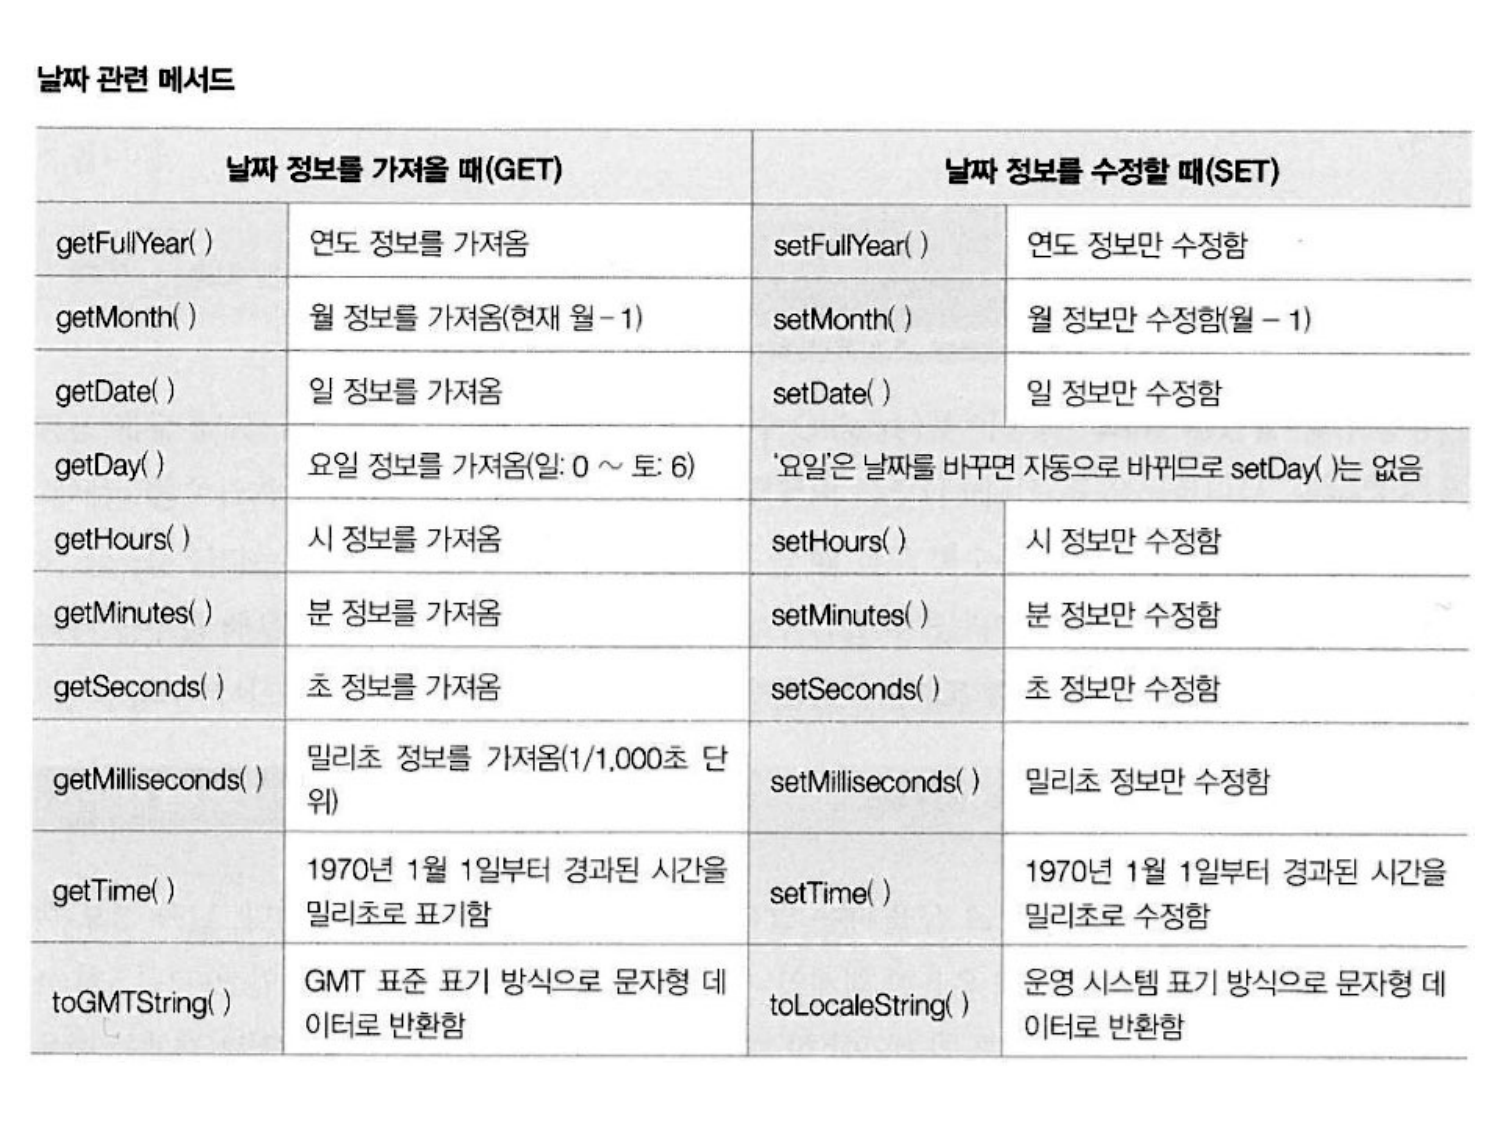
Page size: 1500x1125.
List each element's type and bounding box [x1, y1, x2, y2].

picture [25, 59, 1475, 1066]
